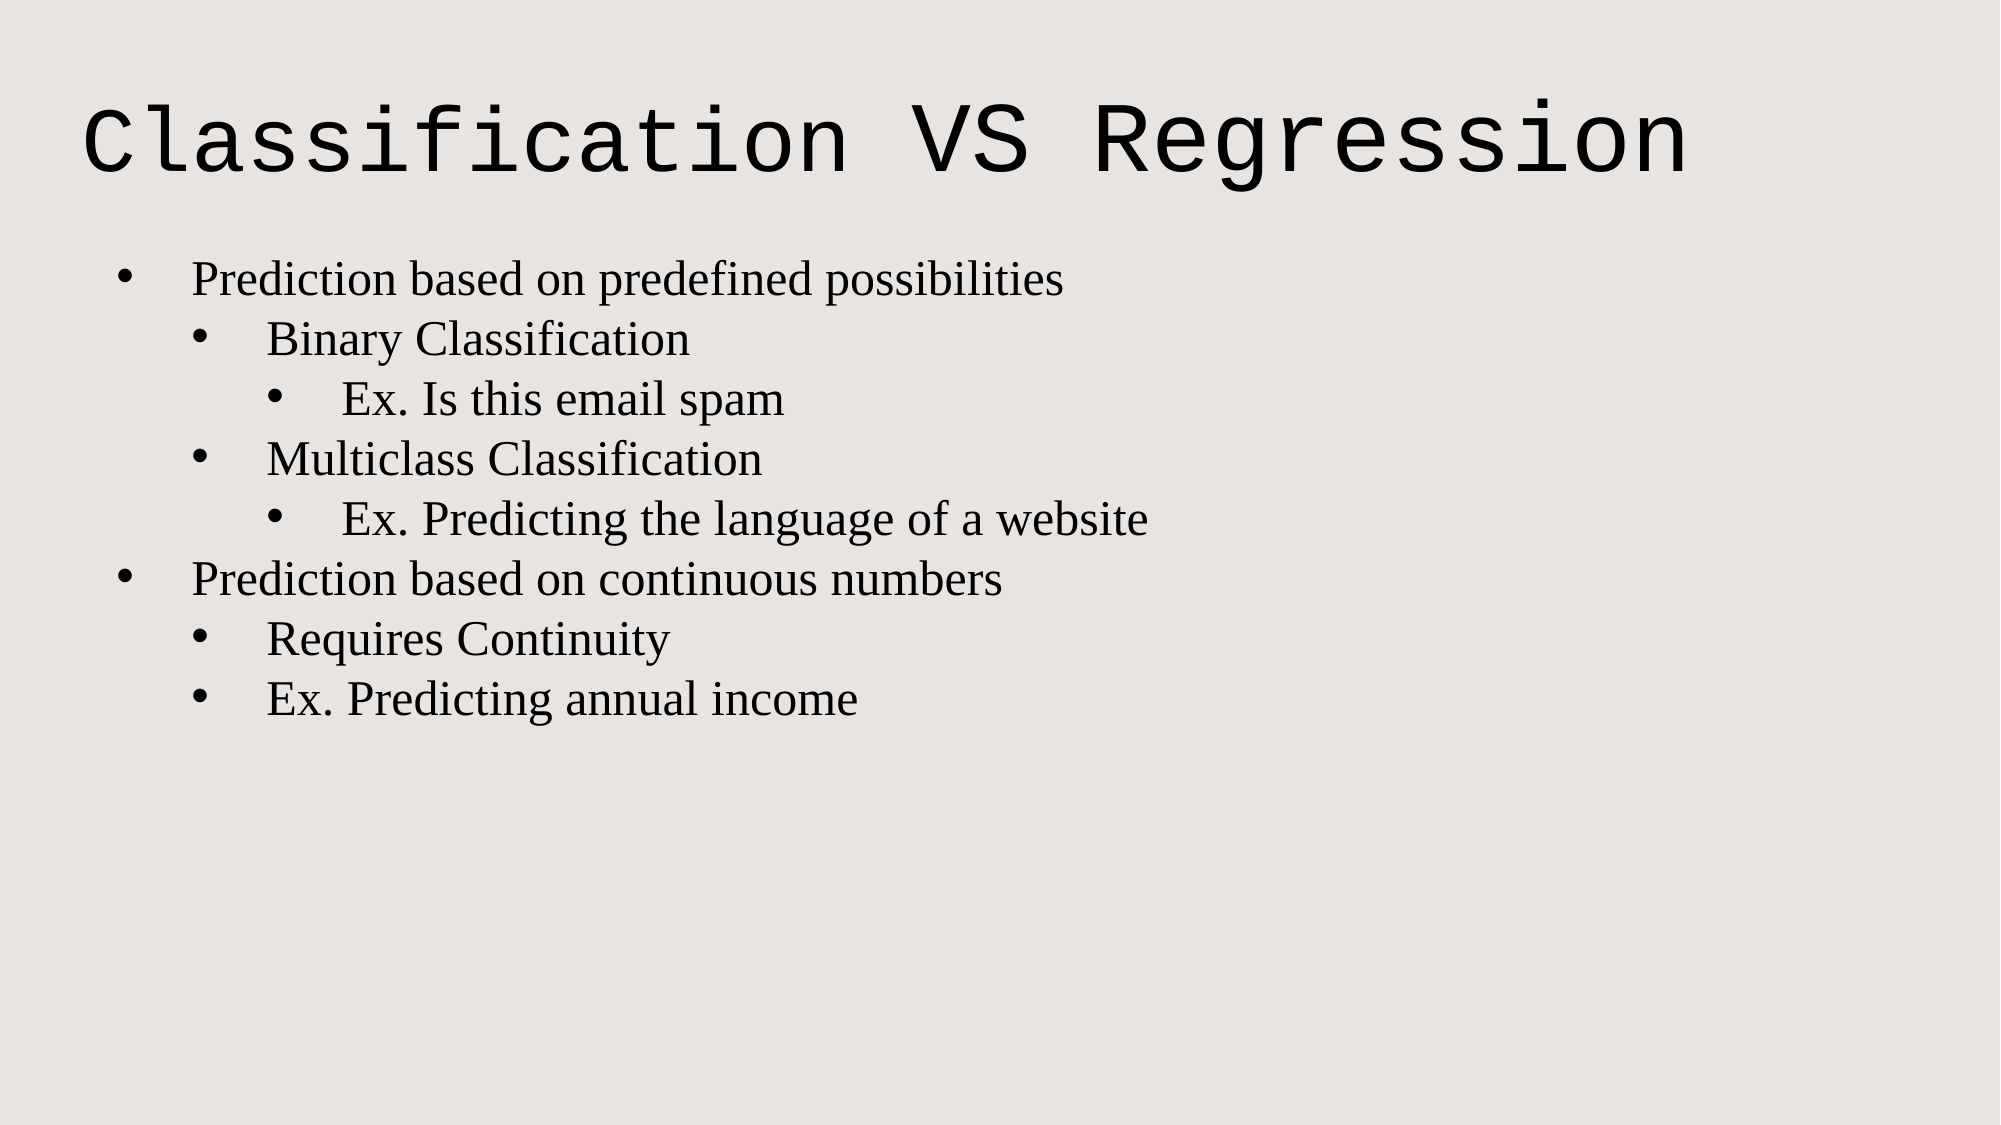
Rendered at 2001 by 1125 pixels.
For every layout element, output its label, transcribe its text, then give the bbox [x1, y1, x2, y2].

text_box Classification VS Regression [66, 64, 1940, 199]
text_box Prediction based on predefined possibilities Binary Classification Ex. Is this email spam Multiclass Classification Ex. Predicting the language of a website Prediction based on continuous numbers Requires Continuity Ex. Predicting annual income [101, 238, 1902, 794]
